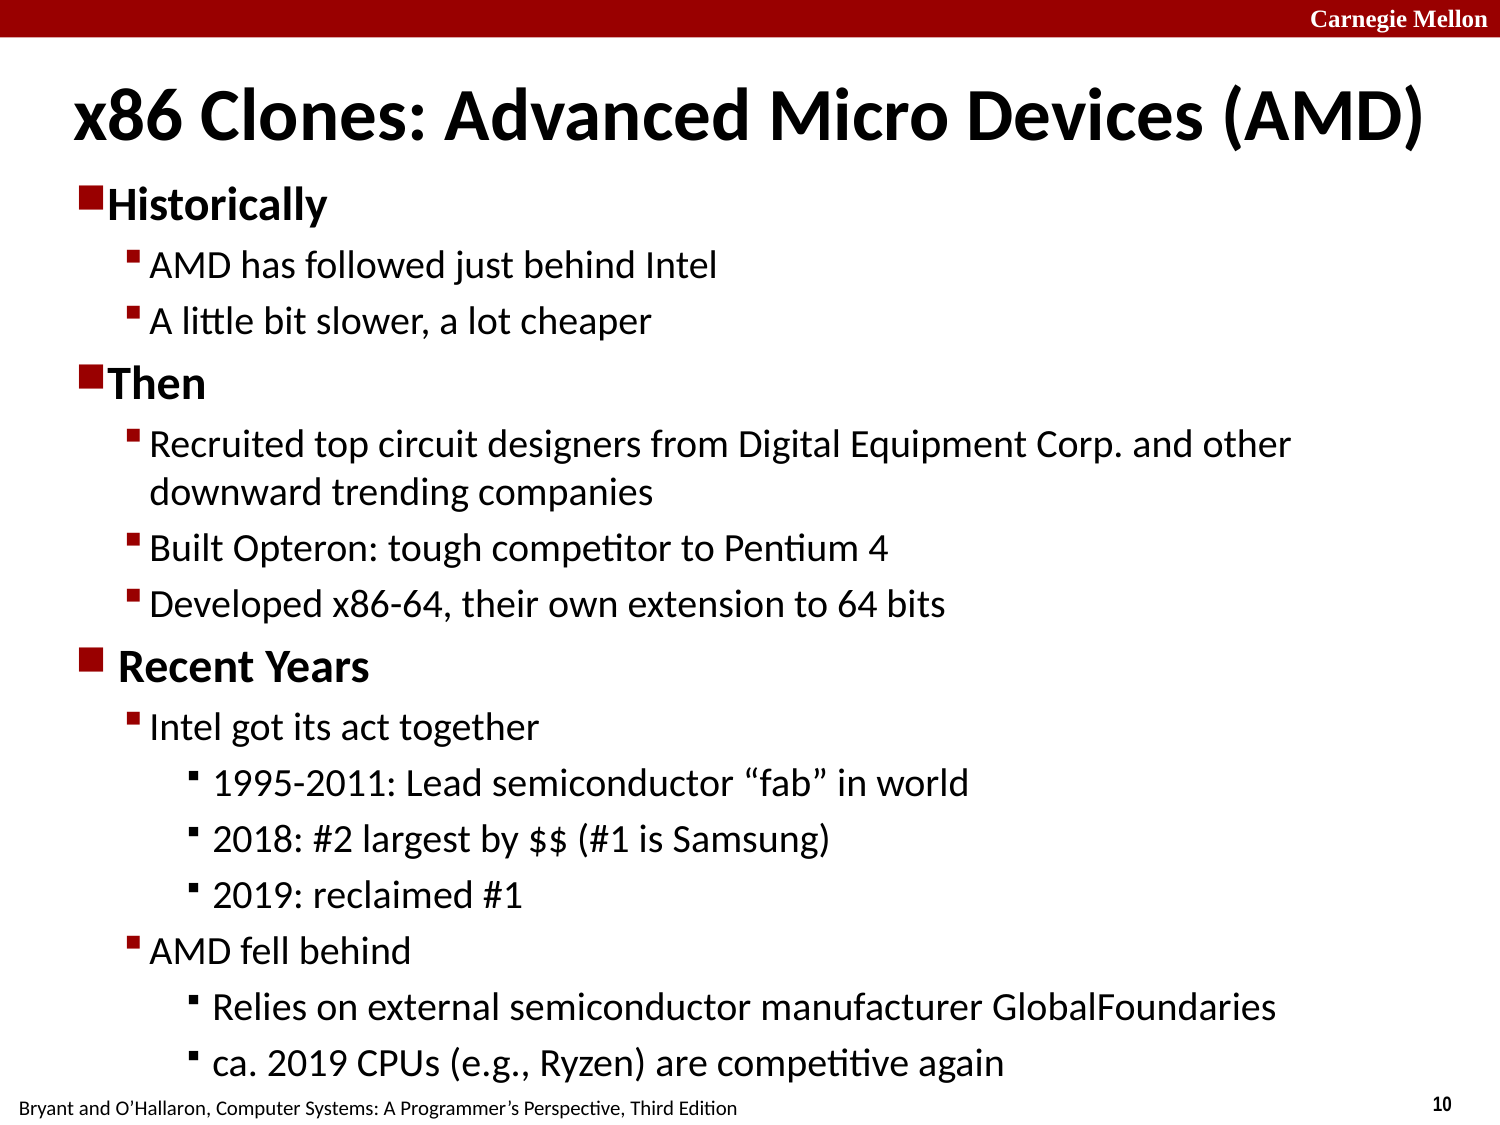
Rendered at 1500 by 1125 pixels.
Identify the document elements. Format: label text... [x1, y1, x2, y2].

list Historically AMD has followed just behind Intel A little bit slower, a lot cheaper Then Recruited top circuit designers from Digital Equipment Corp. and other downward trending companies Built Opteron: tough competitor to Pentium 4 Developed x86-64, their own extension to 64 bits Recent Years Intel got its act together 1995-2011: Lead semiconductor “fab” in world 2018: #2 largest by $$ (#1 is Samsung) 2019: reclaimed #1 AMD fell behind Relies on external semiconductor manufacturer GlobalFoundaries ca. 2019 CPUs (e.g., Ryzen) are competitive again [64, 164, 1361, 1101]
title x86 Clones: Advanced Micro Devices (AMD) [58, 47, 1470, 174]
